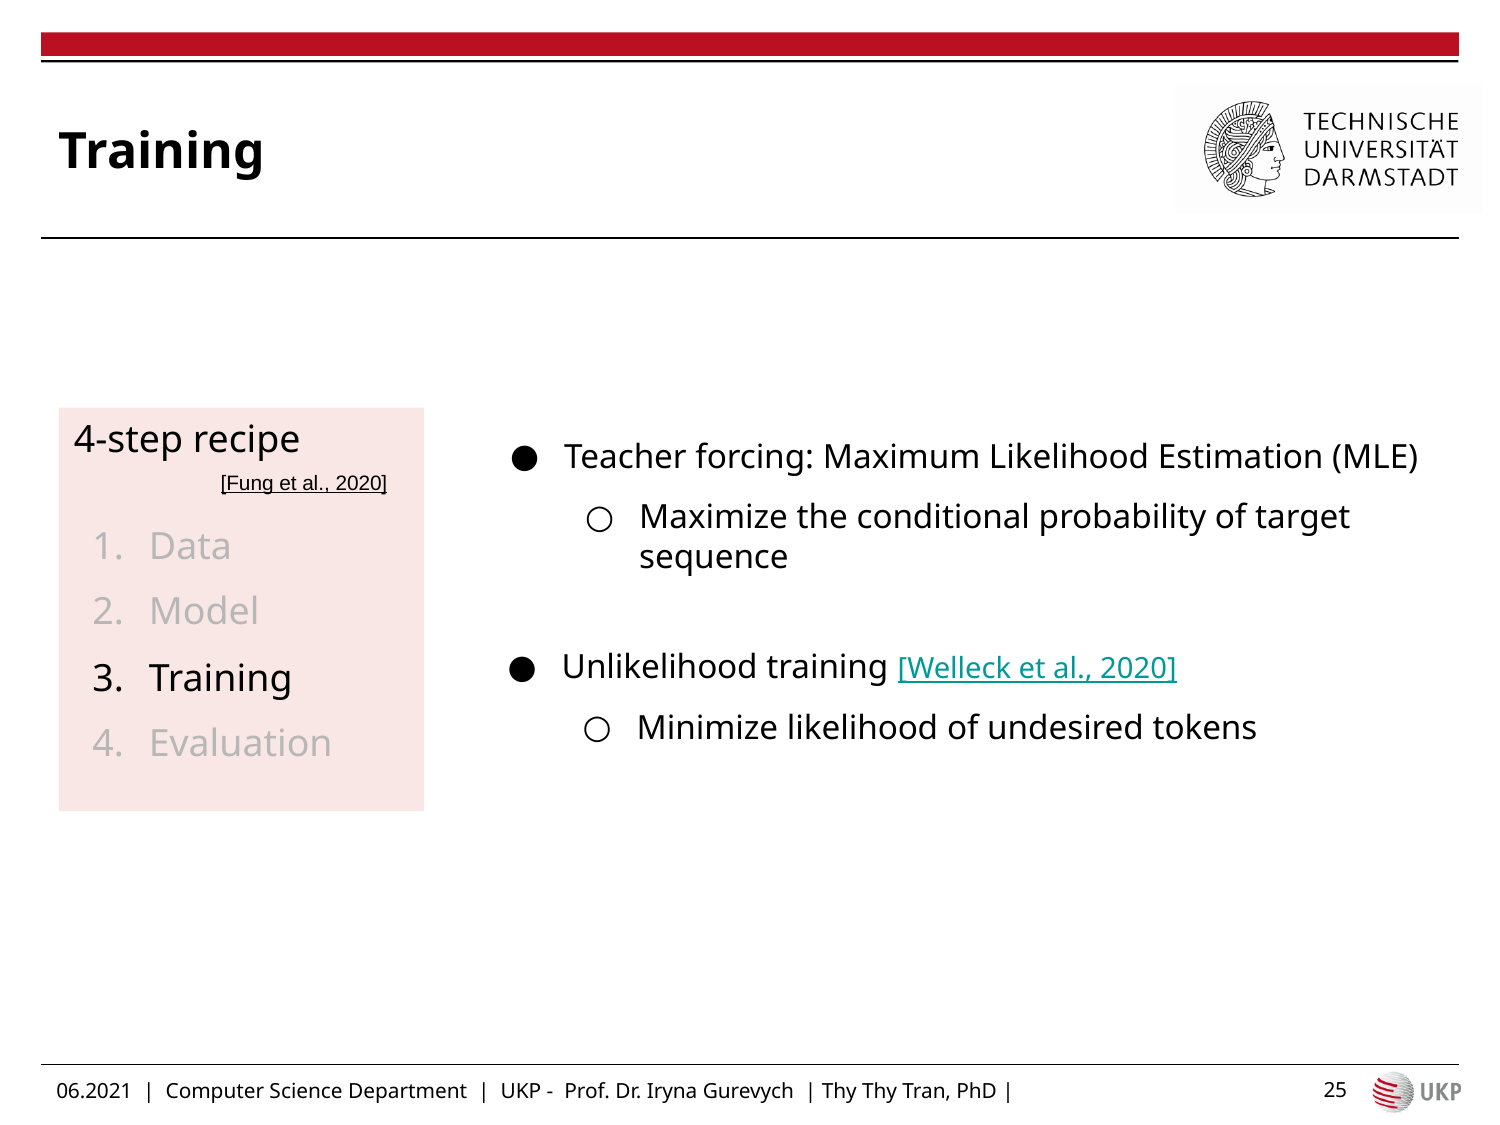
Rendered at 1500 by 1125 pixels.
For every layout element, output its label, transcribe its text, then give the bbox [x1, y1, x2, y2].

list Unlikelihood training [Welleck et al., 2020] Minimize likelihood of undesired tokens [471, 637, 1446, 792]
picture [1372, 1071, 1461, 1113]
title Training [58, 80, 1187, 218]
list 4-step recipe Data Model Training Evaluation [58, 407, 425, 812]
list Teacher forcing: Maximum Likelihood Estimation (MLE) Maximize the conditional probability of target sequence [474, 427, 1448, 606]
text_box [Fung et al., 2020] [205, 456, 406, 507]
picture [1187, 84, 1483, 214]
